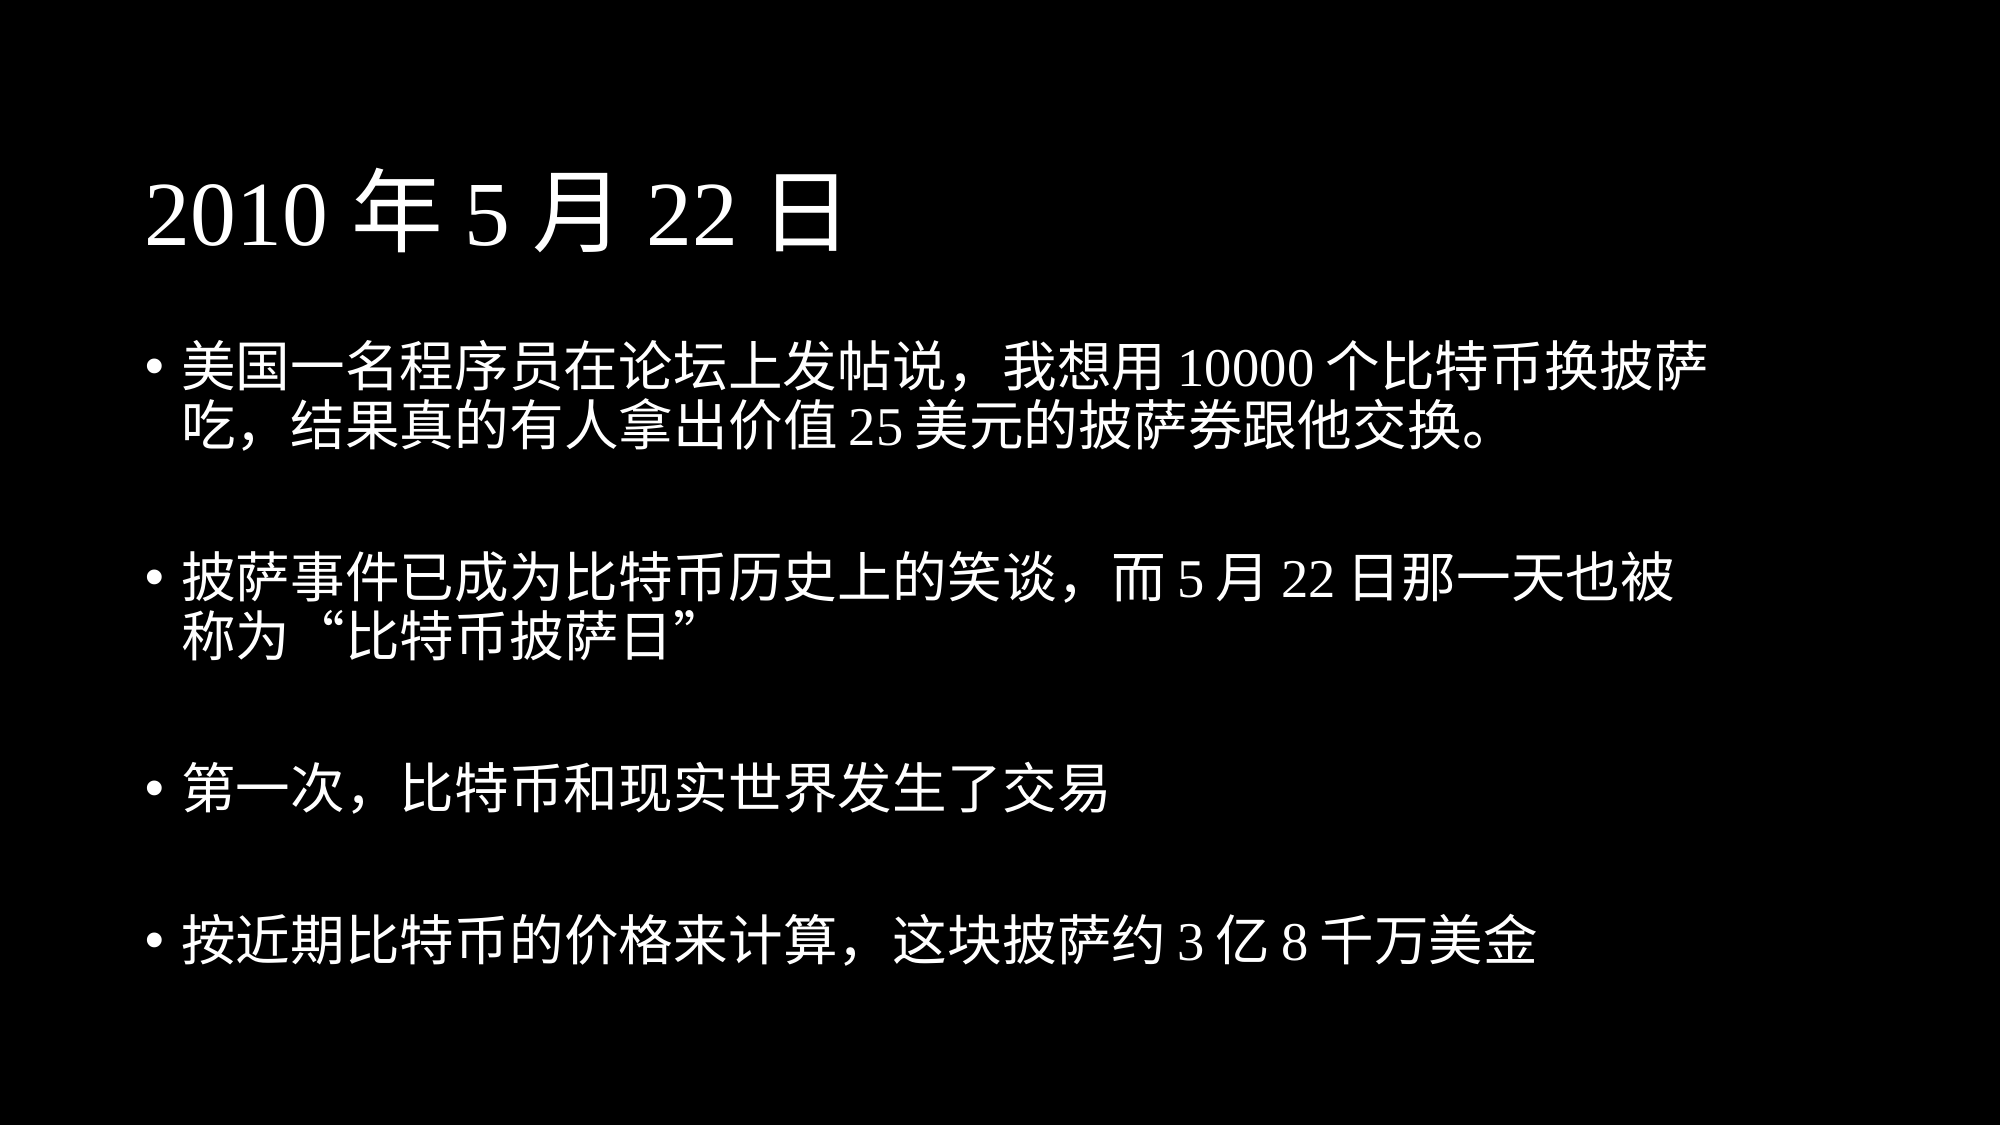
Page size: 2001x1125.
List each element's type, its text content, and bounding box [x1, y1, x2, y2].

list 美国一名程序员在论坛上发帖说，我想用10000个比特币换披萨吃，结果真的有人拿出价值25美元的披萨券跟他交换。 披萨事件已成为比特币历史上的笑谈，而5月22日那一天也被称为“比特币披萨日” 第一次，比特币和现实世界发生了交易 按近期比特币的价格来计算，这块披萨约3亿8千万美金 [129, 331, 1737, 987]
title 2010年5月22日 [129, 107, 1519, 325]
